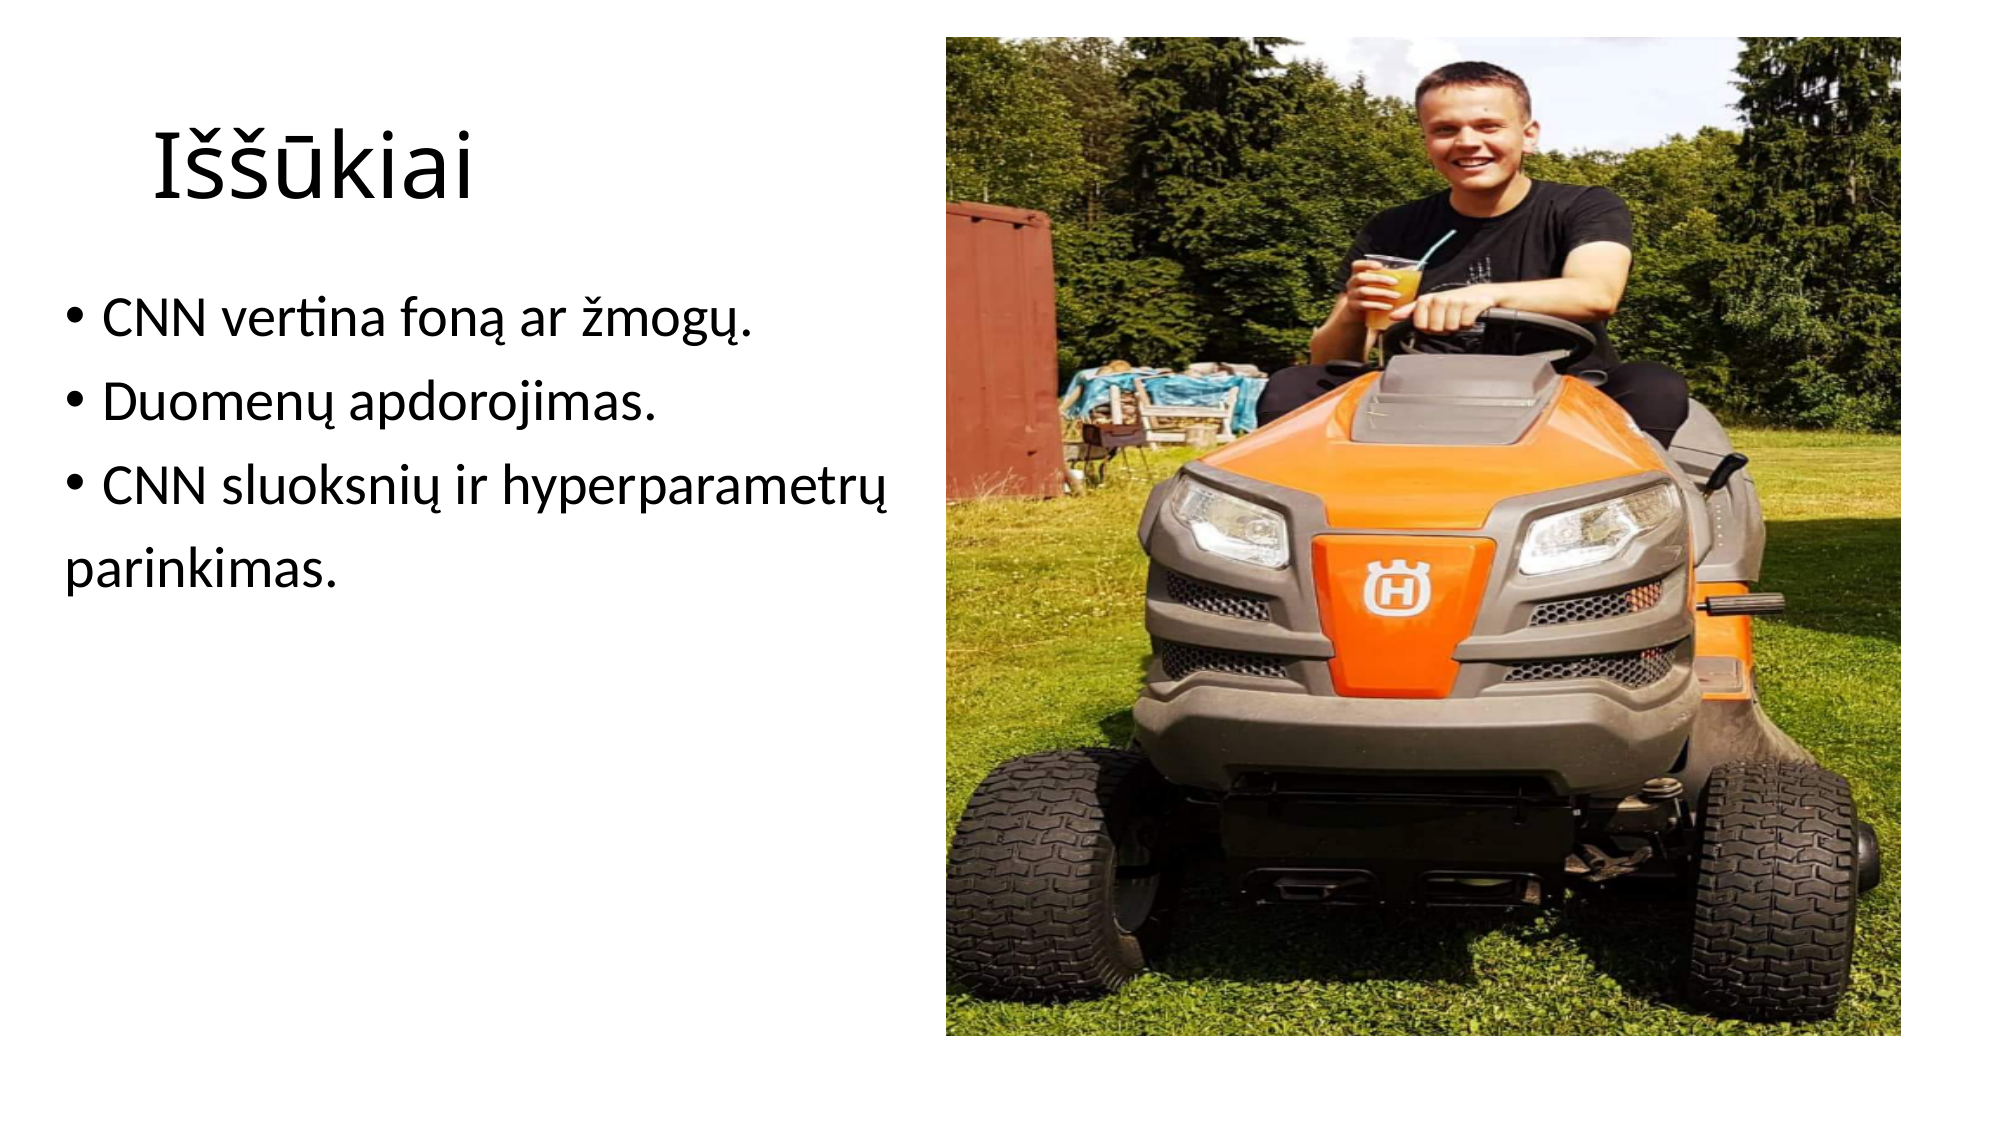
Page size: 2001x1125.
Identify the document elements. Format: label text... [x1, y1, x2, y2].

title Iššūkiai [137, 59, 946, 278]
list CNN vertina foną ar žmogų. Duomenų apdorojimas. CNN sluoksnių ir hyperparametrų parinkimas. [49, 278, 946, 993]
picture [946, 37, 1901, 1036]
